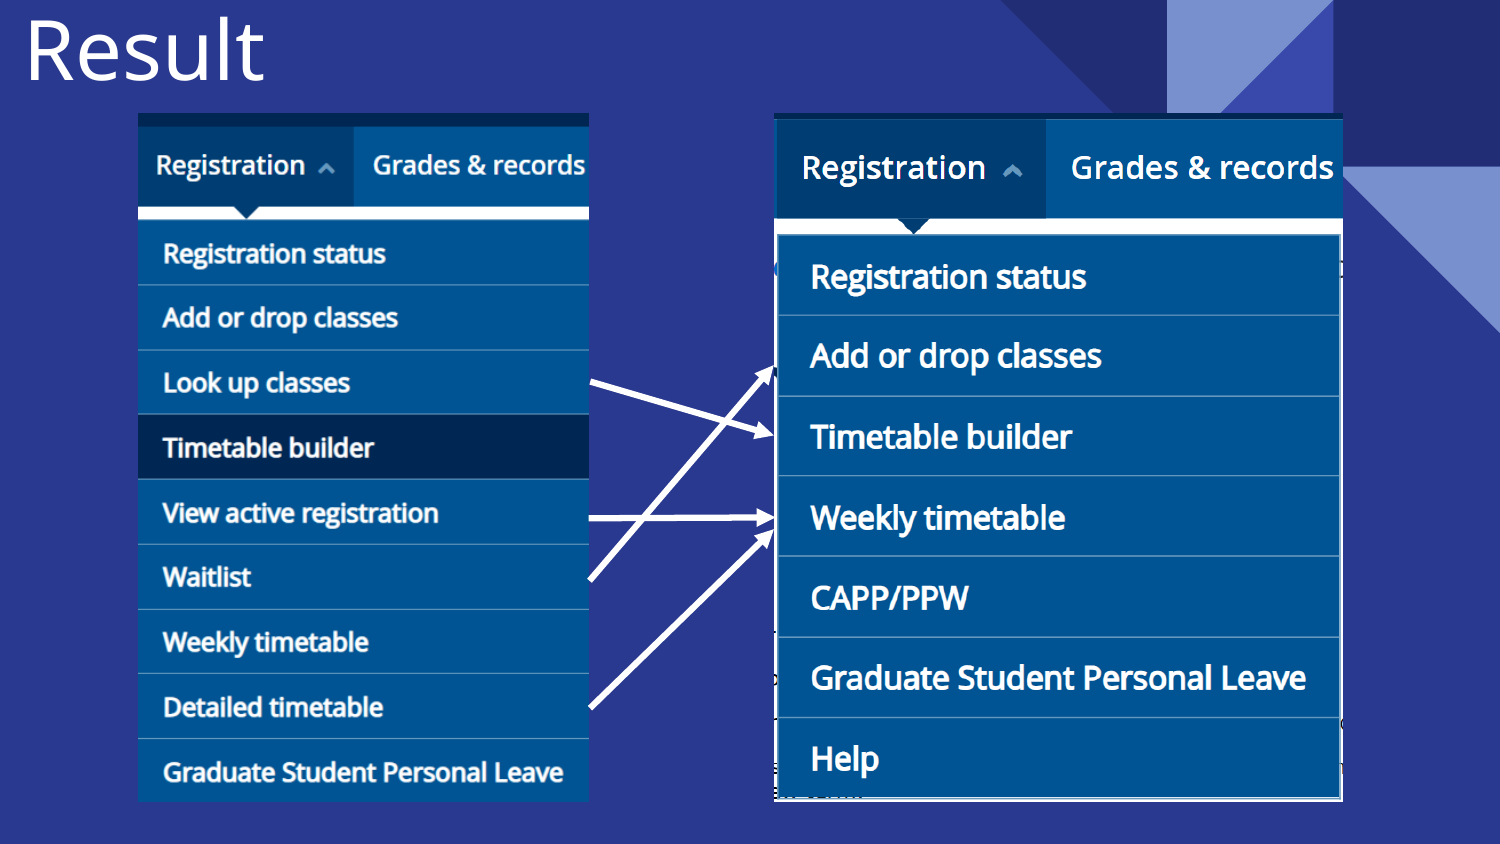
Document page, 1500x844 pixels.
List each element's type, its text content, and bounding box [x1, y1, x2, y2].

text_box Result [9, 0, 327, 112]
picture [137, 112, 590, 802]
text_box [589, 364, 774, 582]
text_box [589, 587, 775, 709]
picture [773, 112, 1344, 802]
